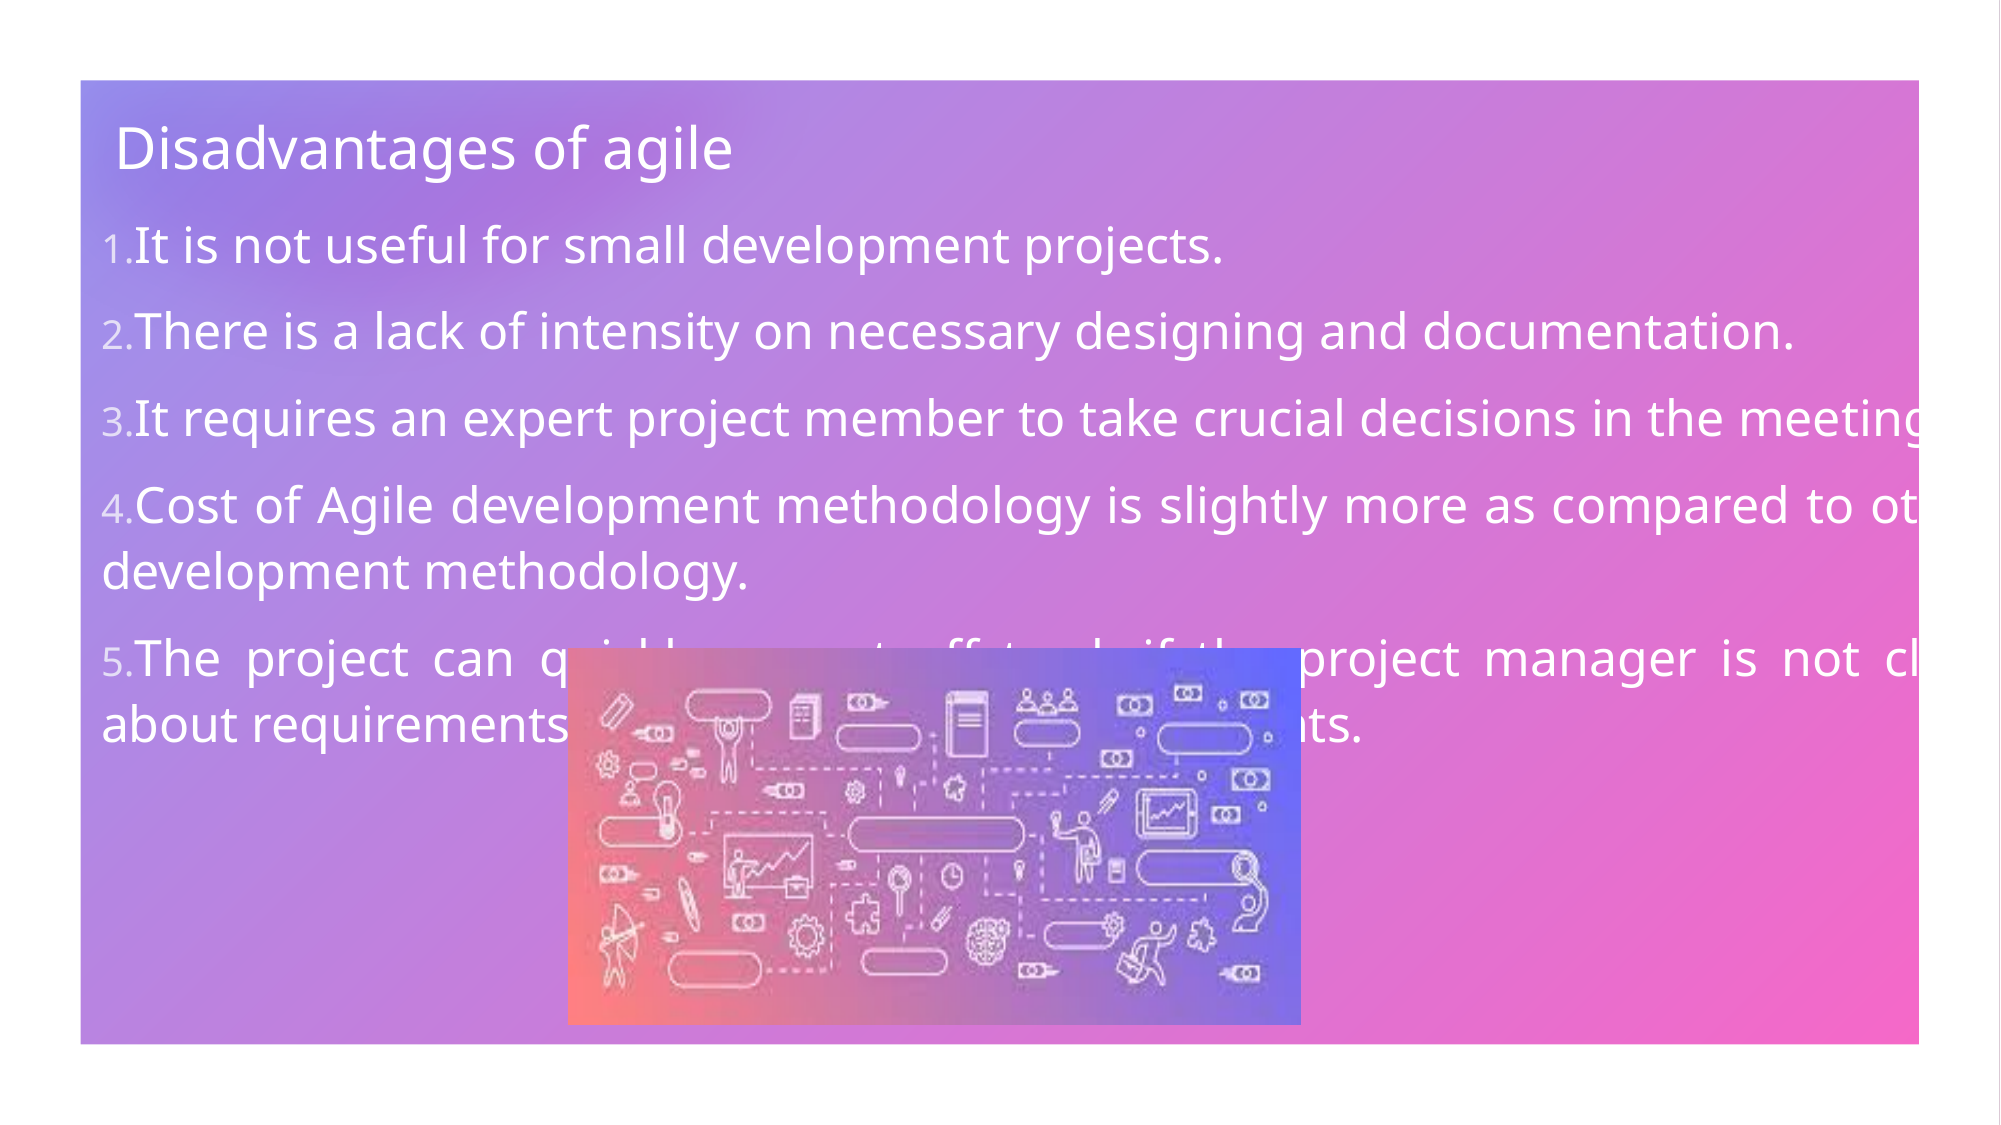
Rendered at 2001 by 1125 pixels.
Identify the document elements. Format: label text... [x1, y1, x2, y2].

title Disadvantages of agile [99, 100, 1506, 199]
list It is not useful for small development projects. There is a lack of intensity on necessary designing and documentation. It requires an expert project member to take crucial decisions in the meeting. Cost of Agile development methodology is slightly more as compared to other development methodology. The project can quickly go out off track if the project manager is not clear about requirements and what outcome he/she wants. [86, 199, 2000, 1125]
picture [568, 648, 1301, 1025]
